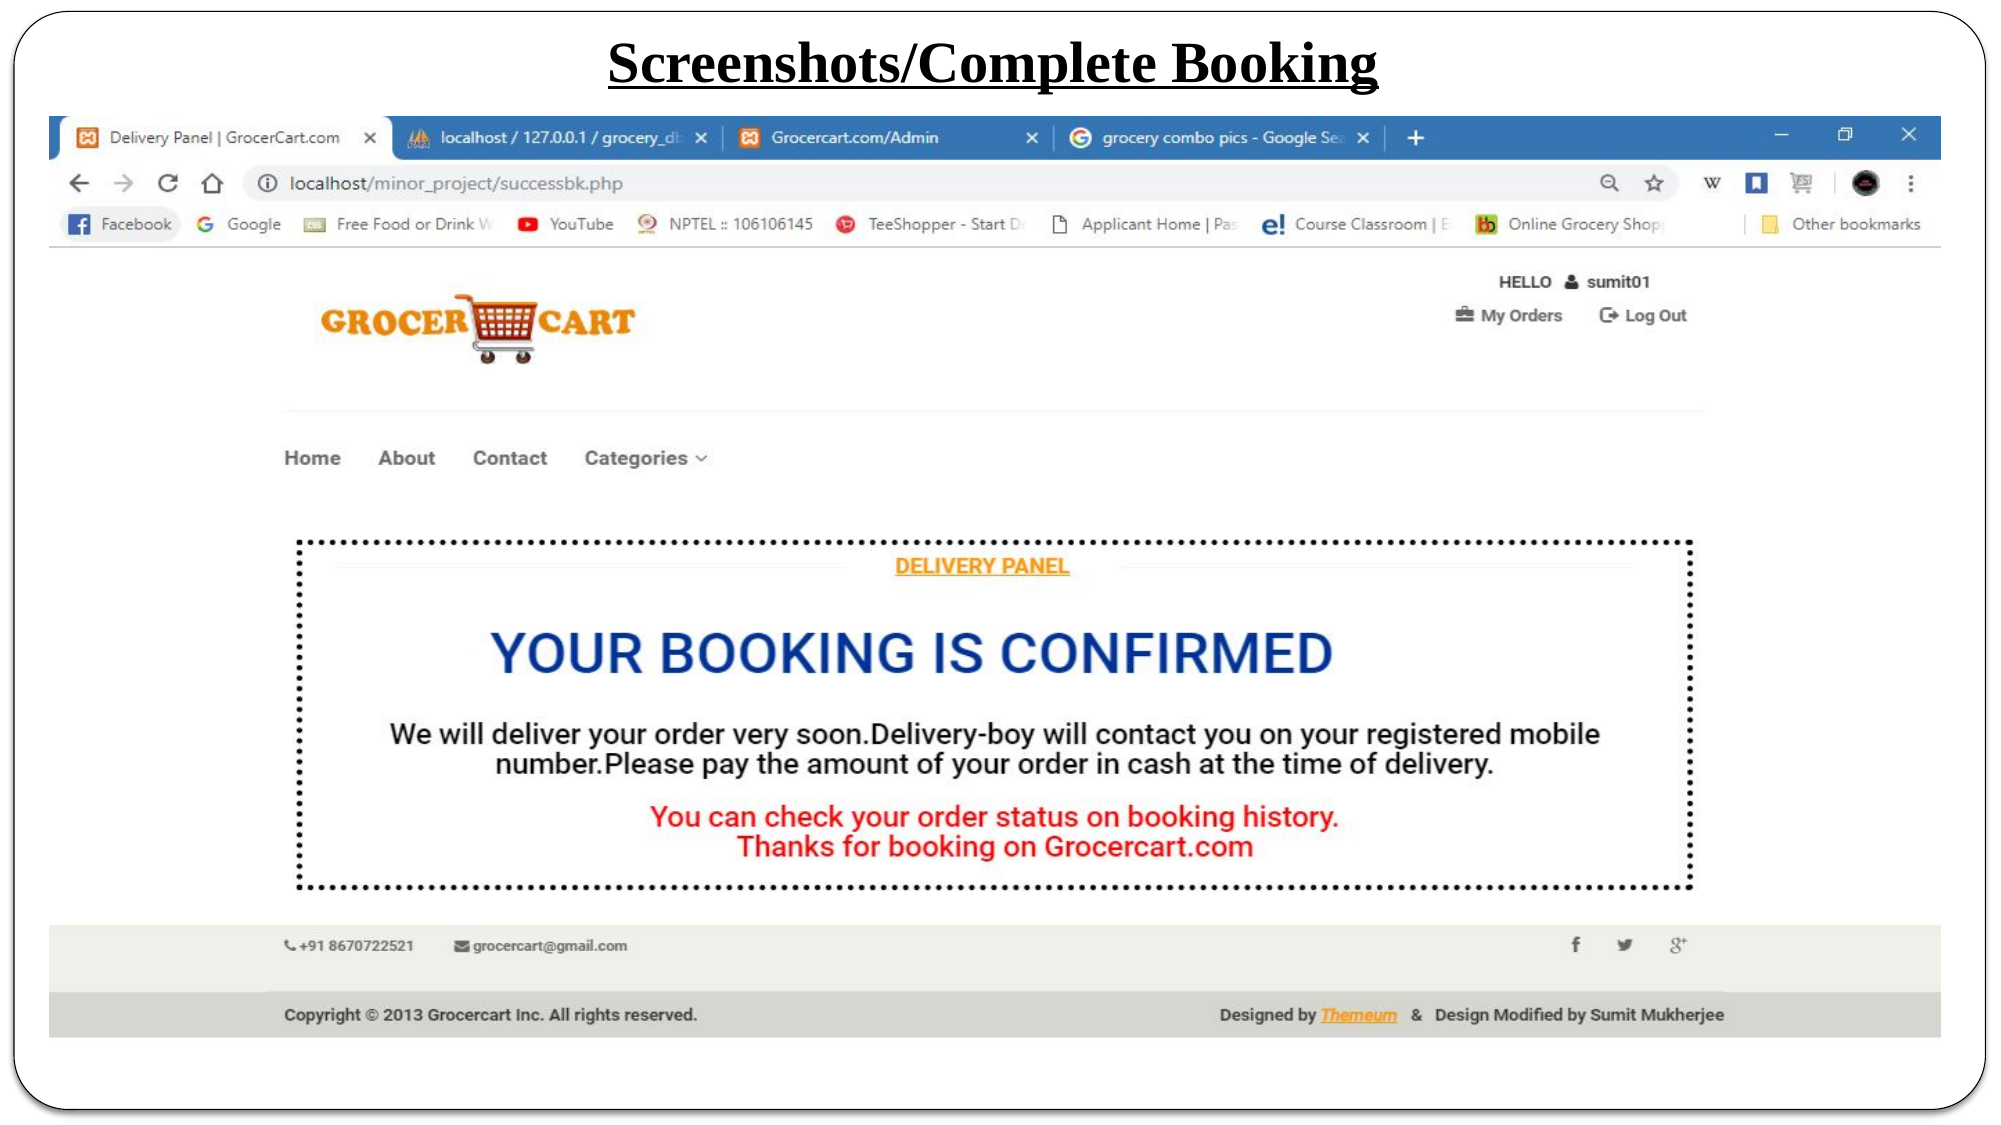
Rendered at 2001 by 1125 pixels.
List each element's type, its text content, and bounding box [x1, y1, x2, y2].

title Screenshots/Complete Booking [131, 2, 1856, 110]
picture [48, 116, 1942, 1057]
